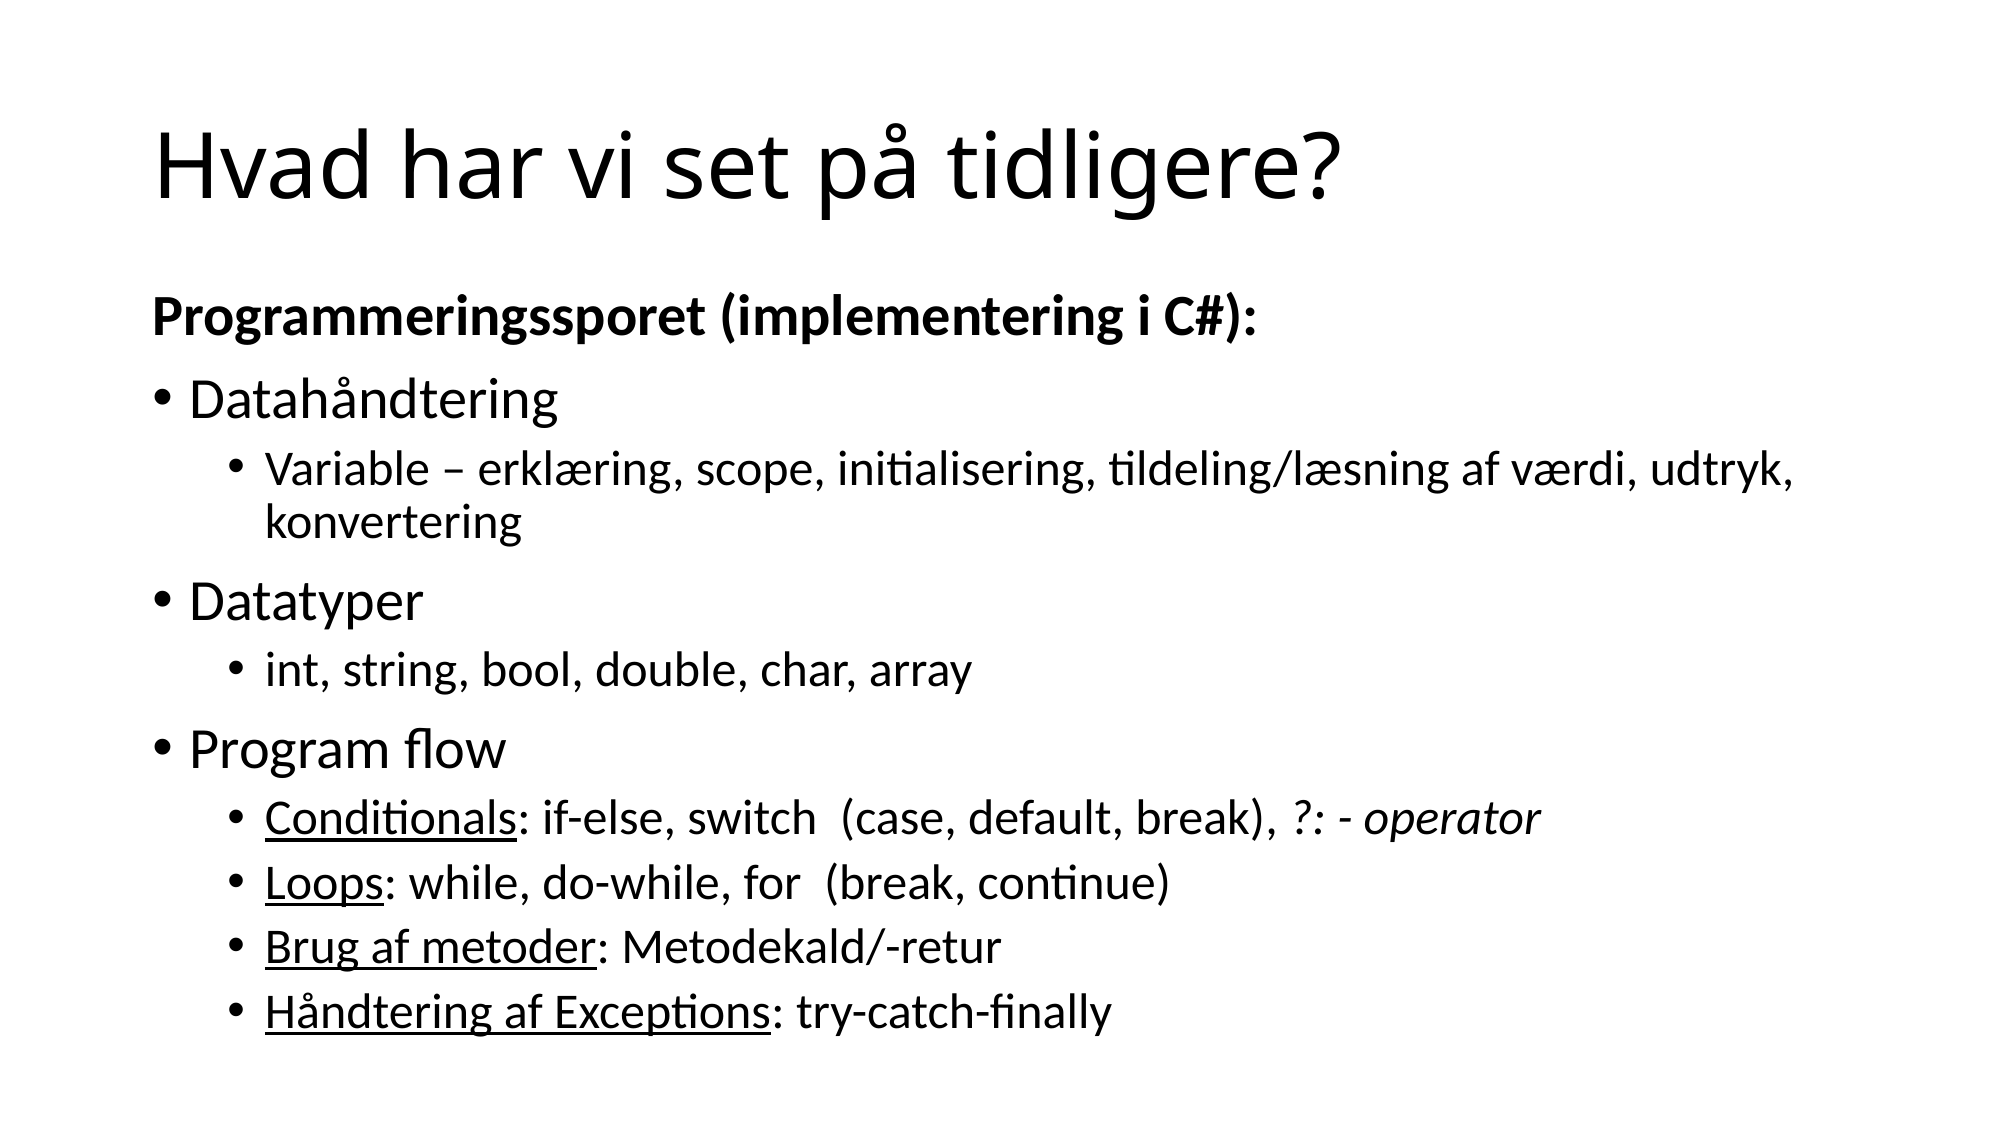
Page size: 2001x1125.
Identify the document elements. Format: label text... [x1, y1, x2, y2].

title Hvad har vi set på tidligere? [137, 59, 1863, 277]
list Programmeringssporet (implementering i C#): Datahåndtering Variable – erklæring, scope, initialisering, tildeling/læsning af værdi, udtryk, konvertering Datatyper int, string, bool, double, char, array Program flow Conditionals: if-else, switch (case, default, break), ?: - operator Loops: while, do-while, for (break, continue) Brug af metoder: Metodekald/-retur Håndtering af Exceptions: try-catch-finally [137, 277, 1863, 1077]
